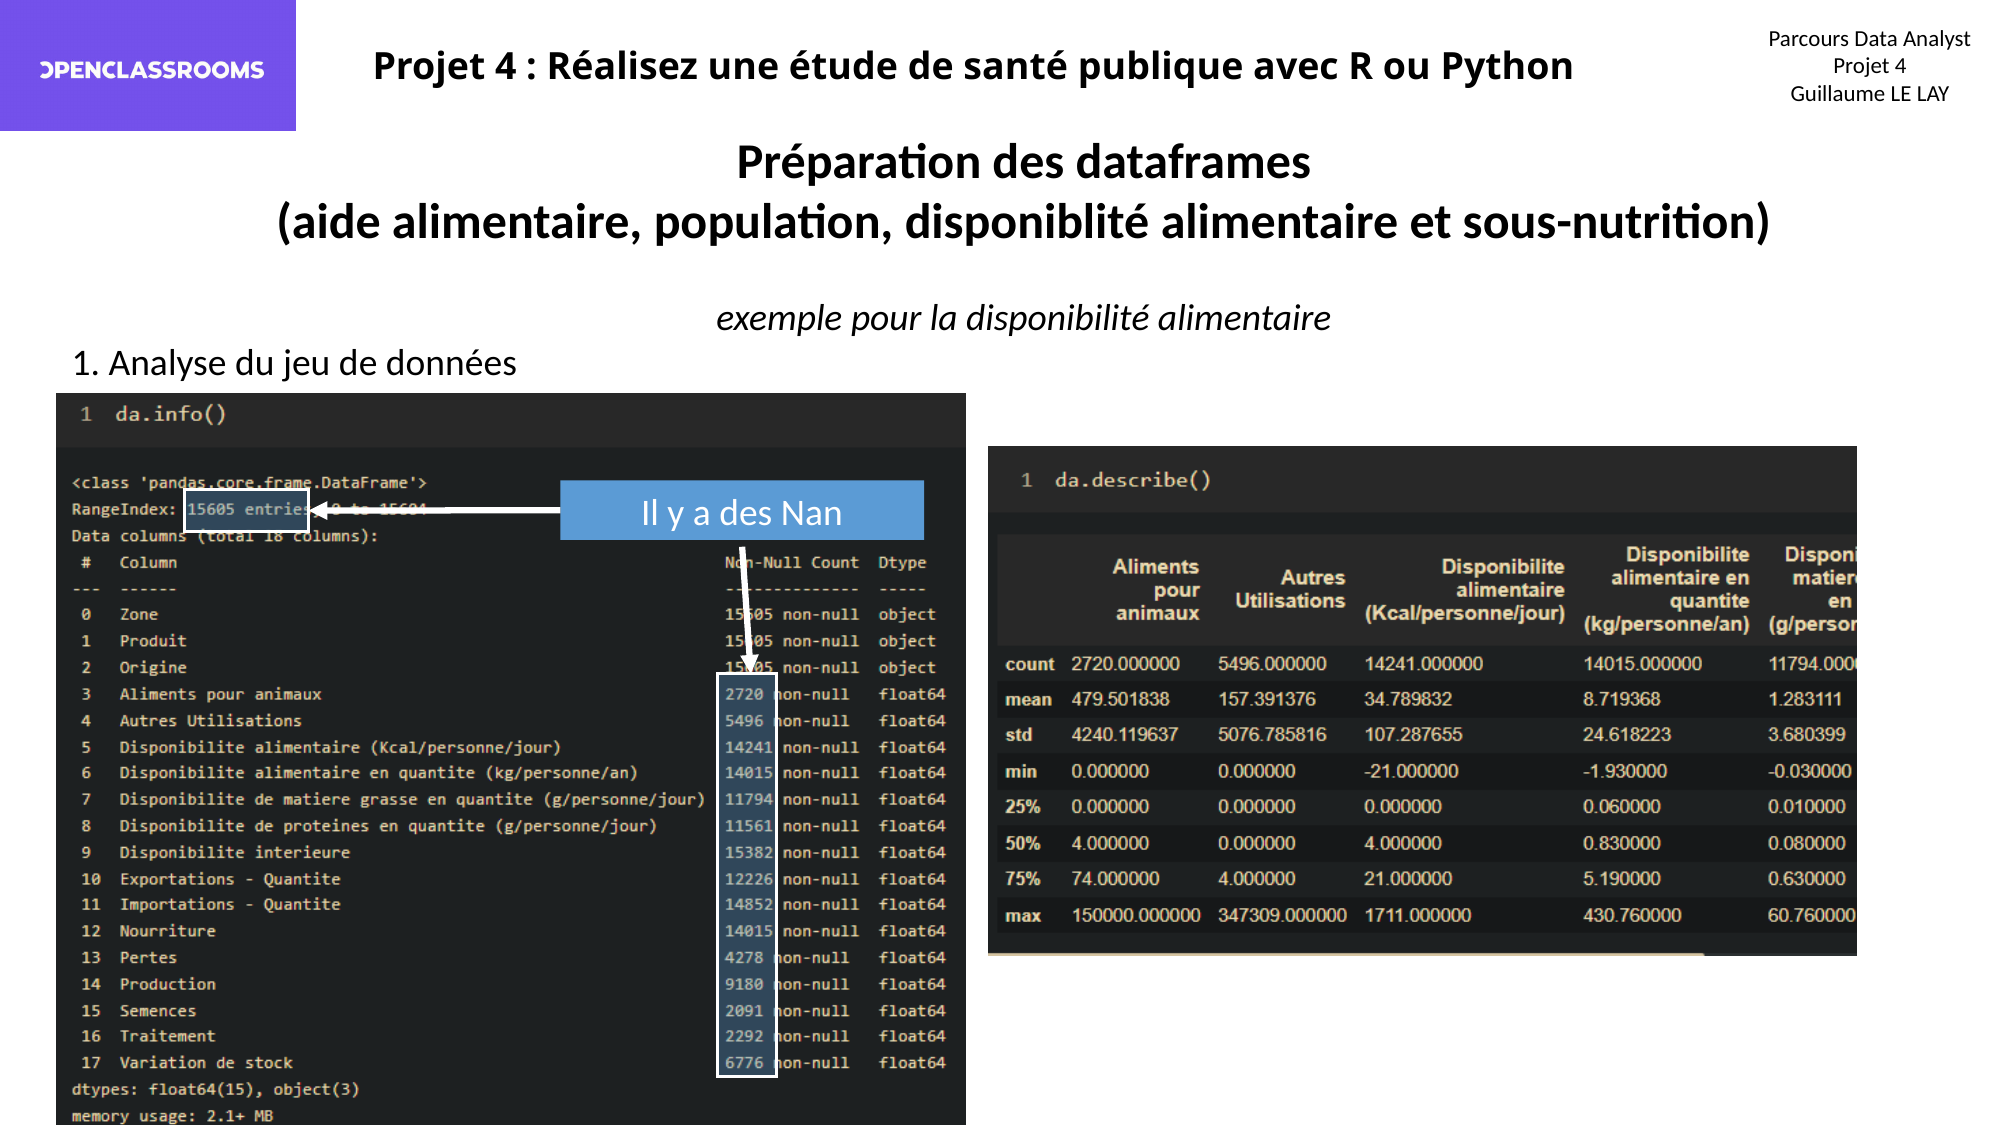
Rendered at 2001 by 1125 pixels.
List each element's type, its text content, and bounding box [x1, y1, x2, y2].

text_box Parcours Data Analyst Projet 4 Guillaume LE LAY [1750, 15, 1990, 114]
text_box Préparation des dataframes (aide alimentaire, population, disponiblité alimentaire et sous-nutrition) exemple pour la disponibilité alimentaire 1. Analyse du jeu de données [56, 120, 1992, 391]
text_box Projet 4 : Réalisez une étude de santé publique avec R ou Python [357, 34, 1689, 95]
picture [56, 393, 966, 1125]
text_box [742, 546, 751, 674]
picture [988, 446, 1857, 956]
picture [0, 0, 296, 131]
